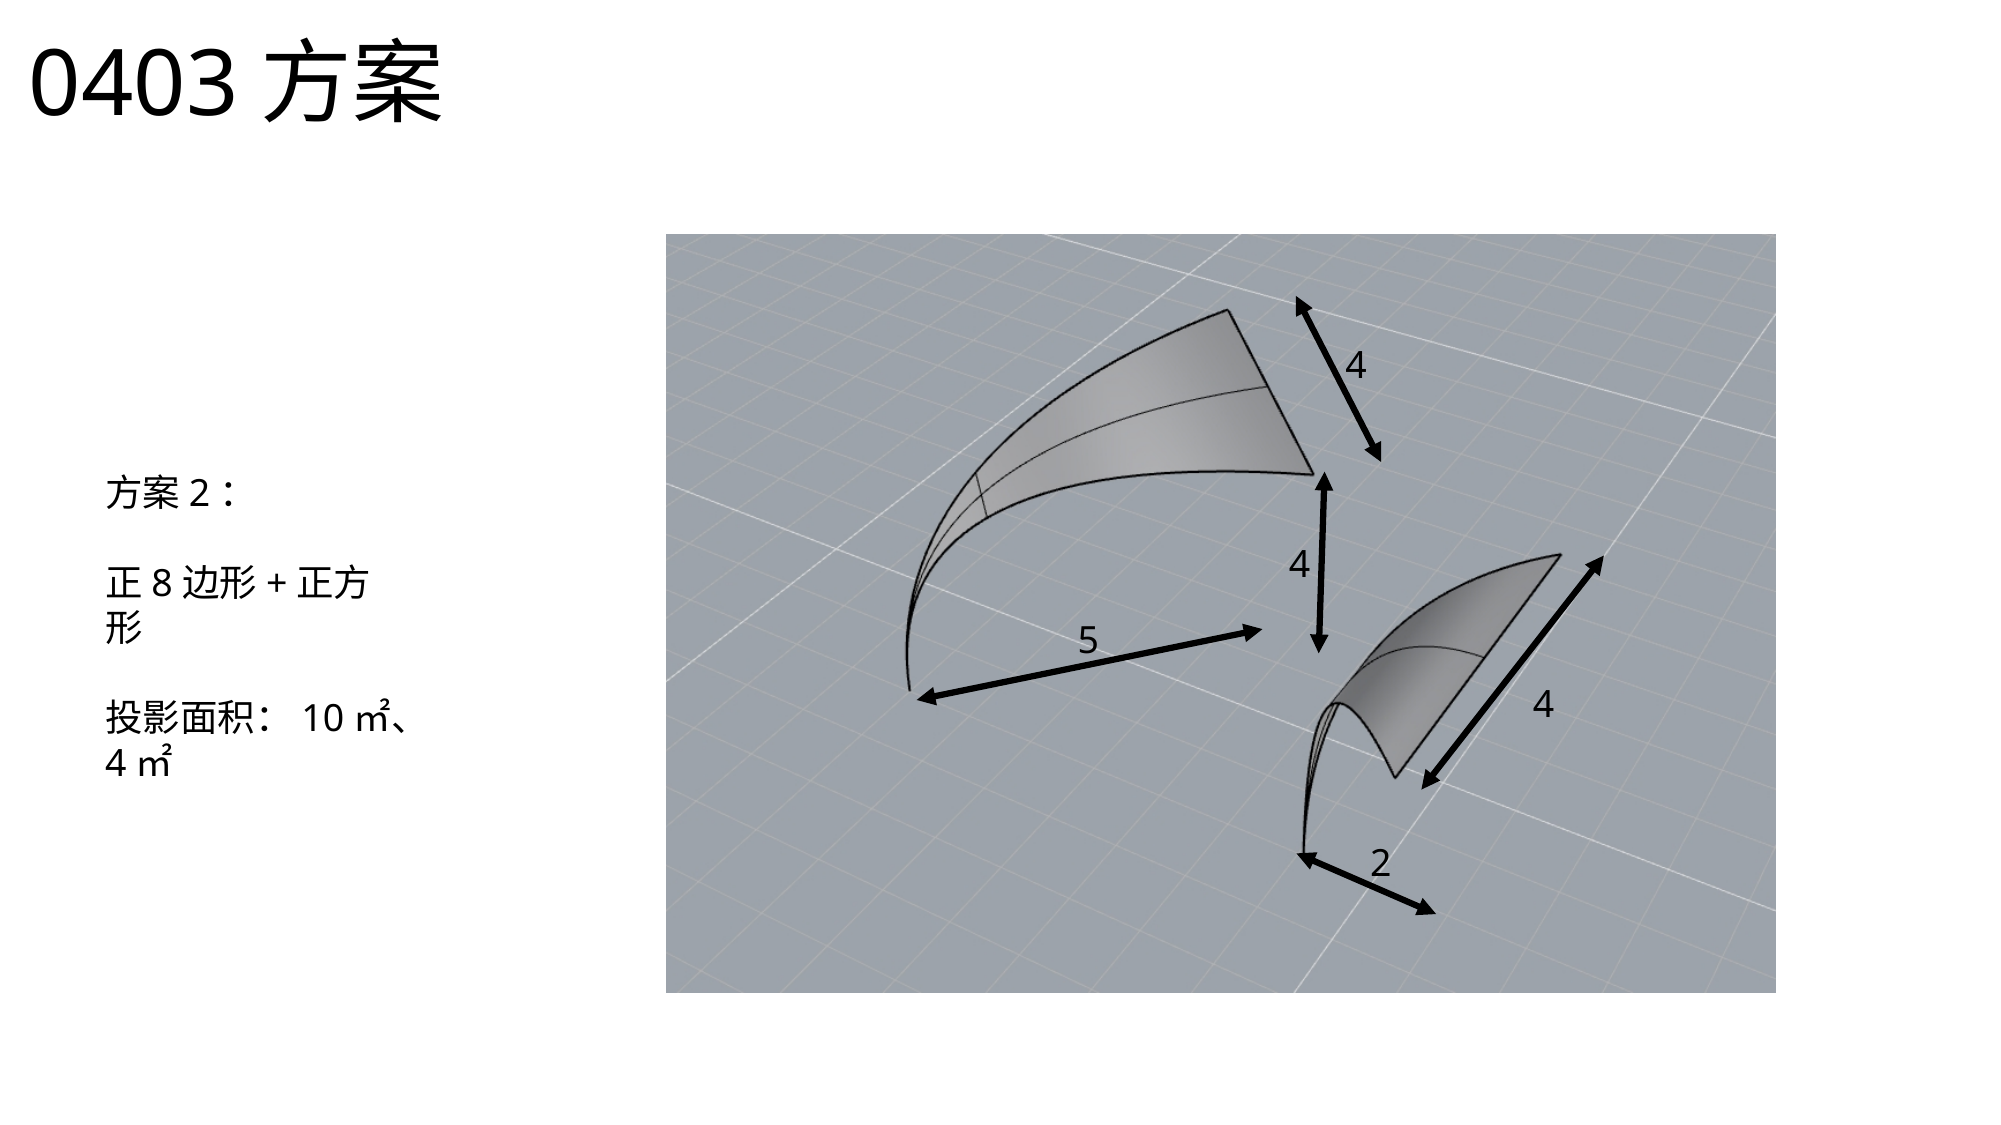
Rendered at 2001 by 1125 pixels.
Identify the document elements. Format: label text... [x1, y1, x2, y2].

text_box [1421, 555, 1604, 790]
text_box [1296, 853, 1437, 915]
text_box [1295, 295, 1382, 463]
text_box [916, 629, 1263, 700]
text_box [1318, 471, 1325, 654]
picture [666, 234, 1776, 993]
text_box 方案2： 正8边形+正方形 投影面积：10㎡、4㎡ [90, 461, 412, 792]
title 0403方案 [13, 14, 488, 157]
